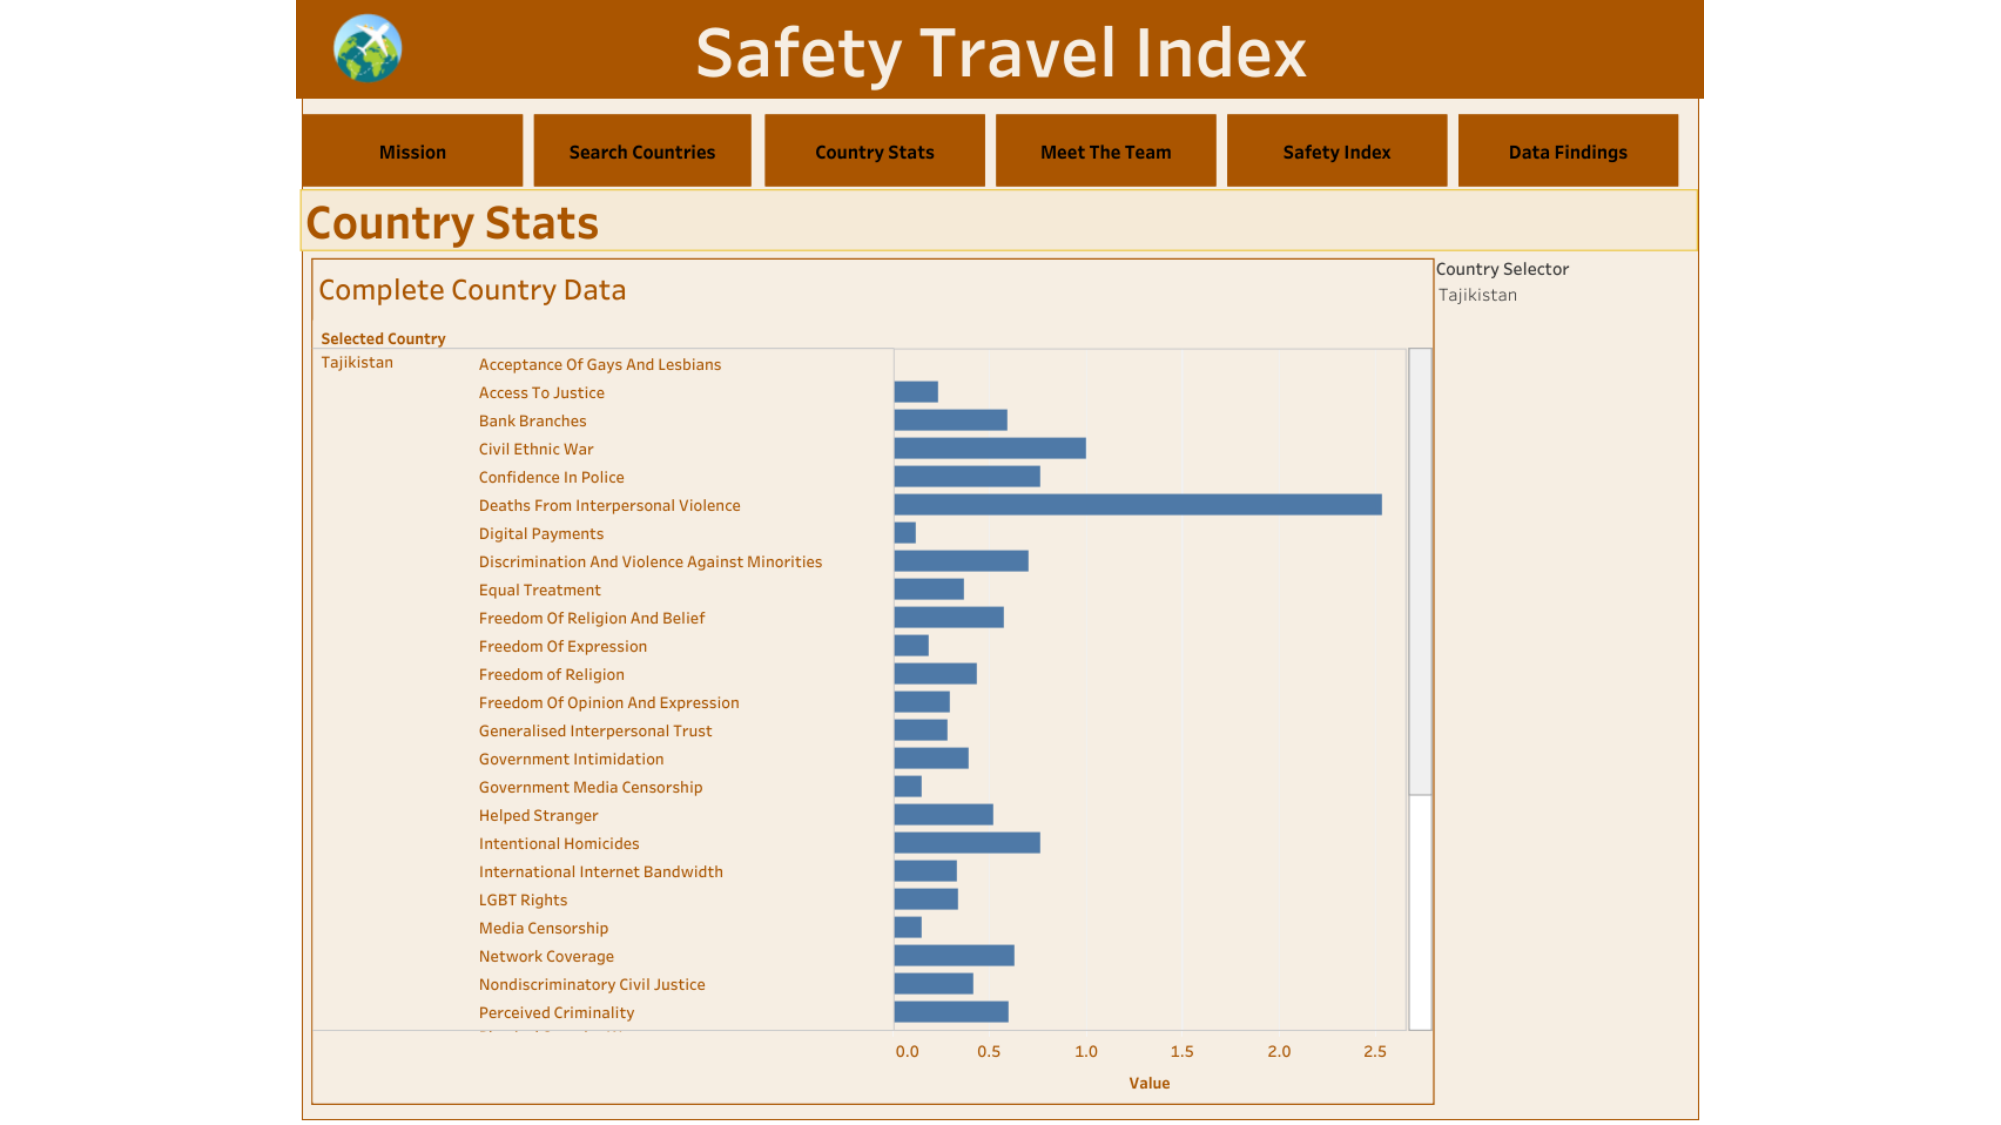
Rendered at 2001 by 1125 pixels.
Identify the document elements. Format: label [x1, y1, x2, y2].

picture [296, 0, 1704, 1125]
